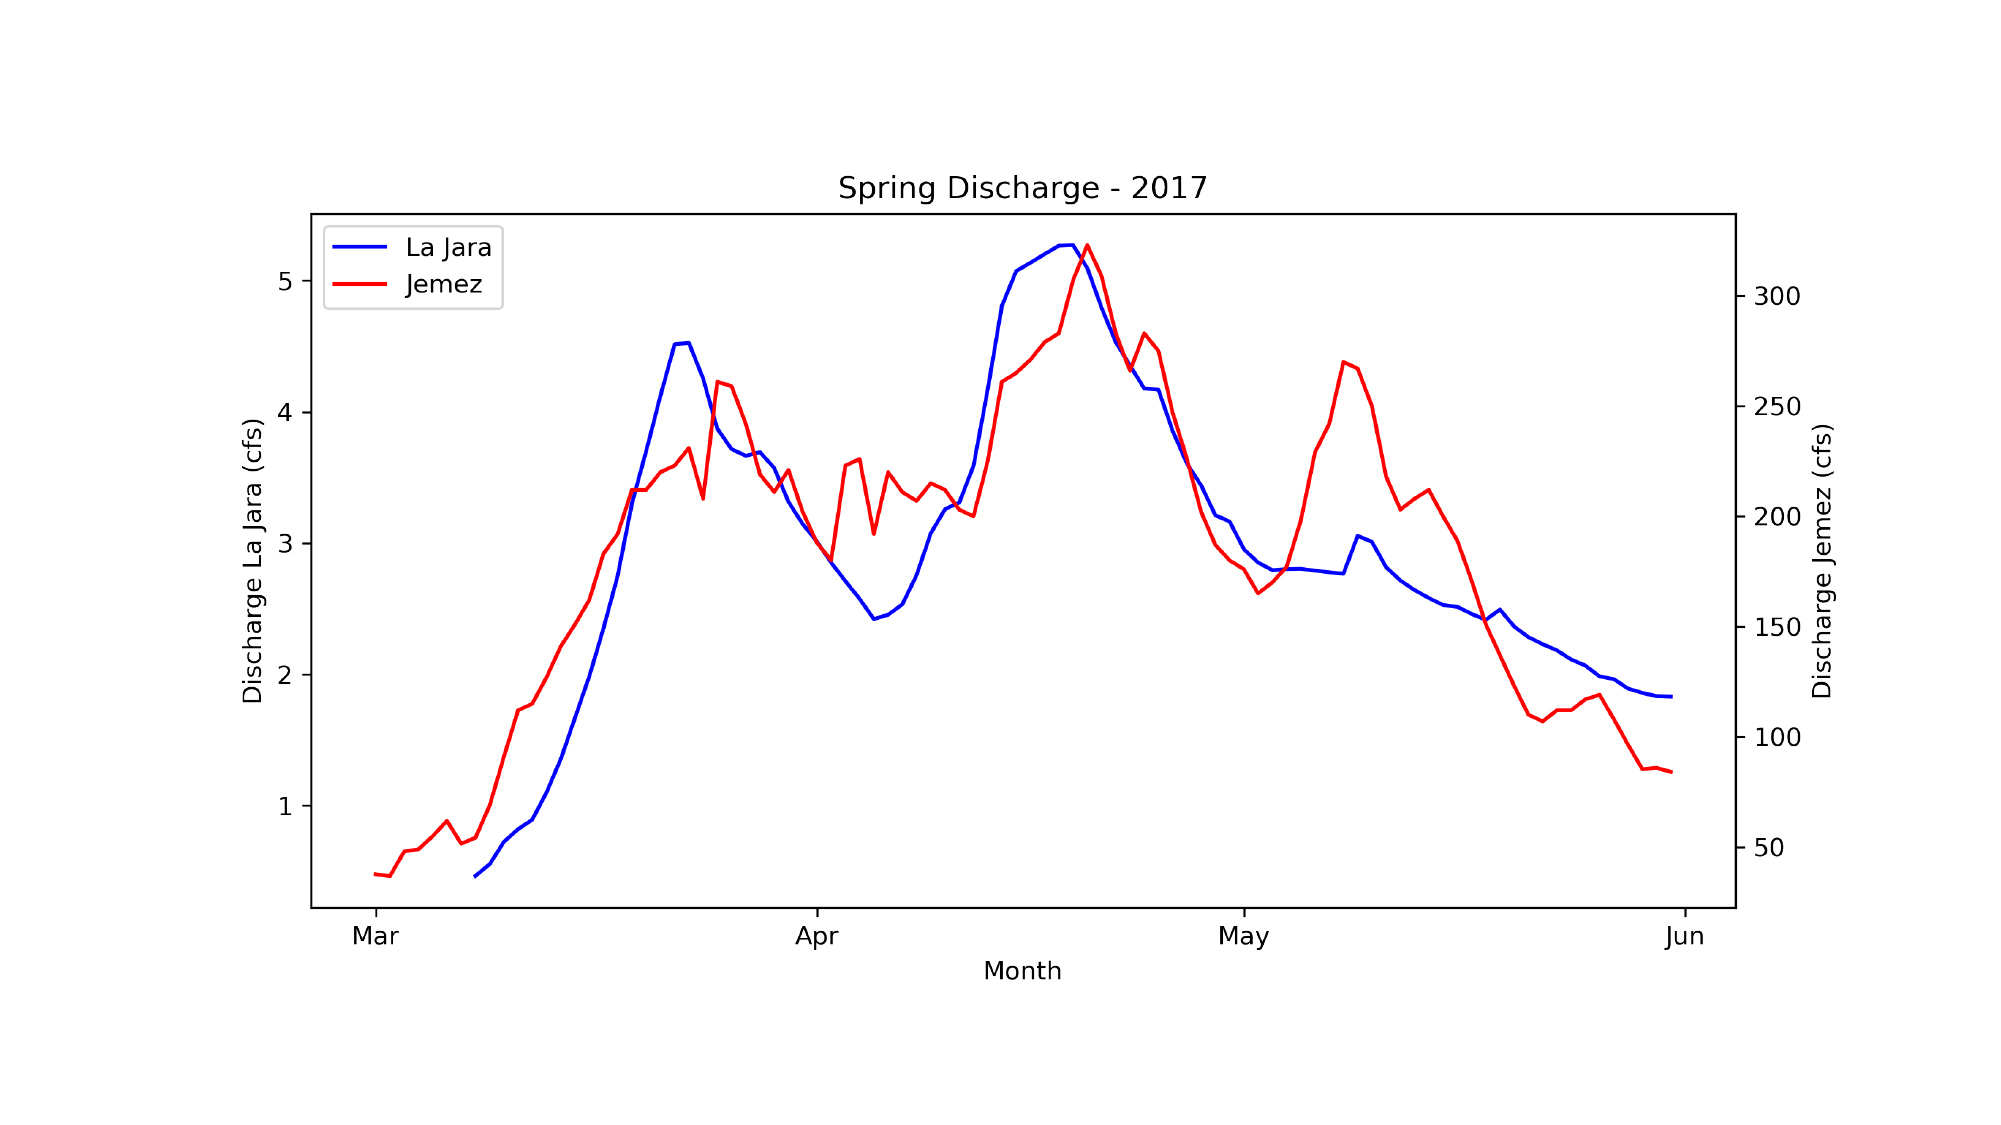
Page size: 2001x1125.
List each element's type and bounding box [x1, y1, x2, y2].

list [81, 103, 1919, 1022]
